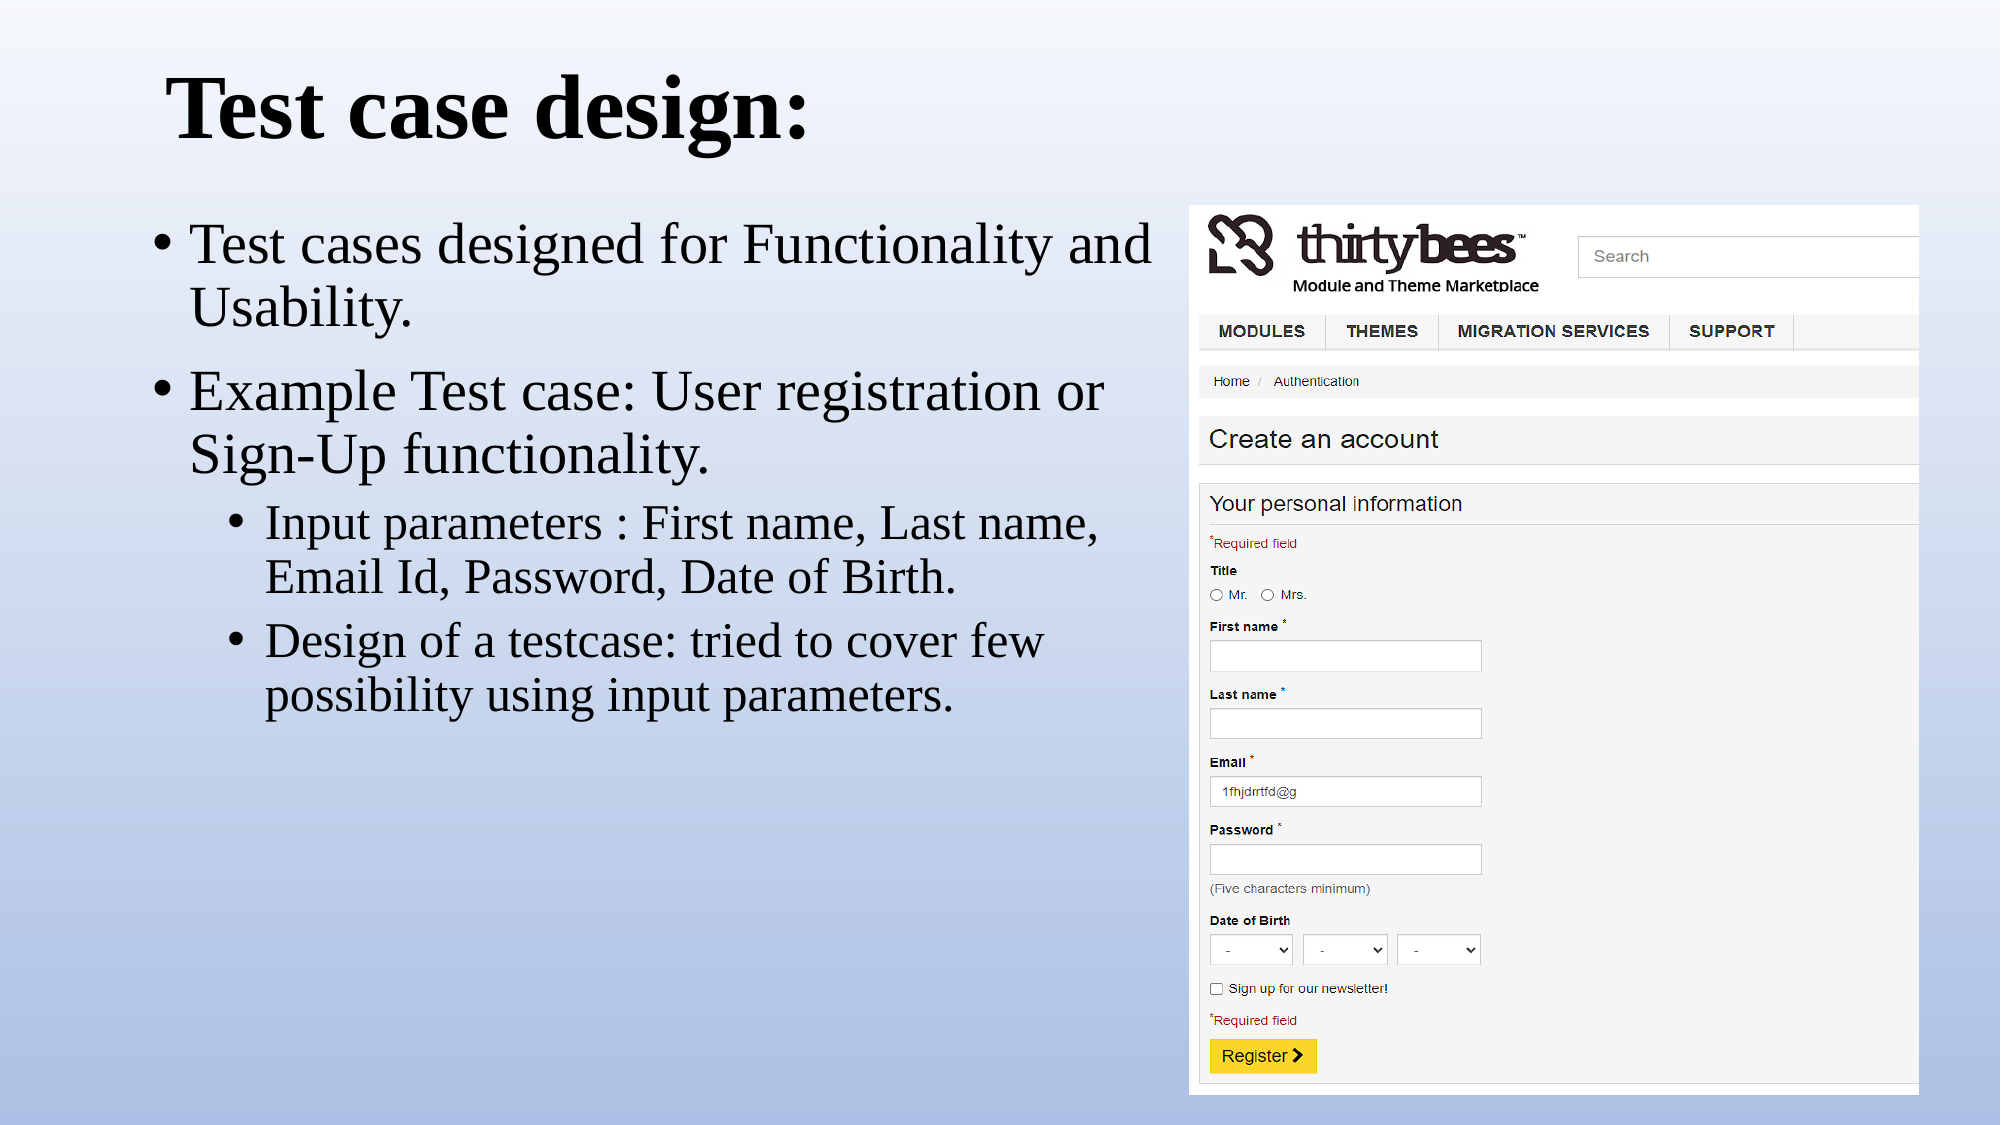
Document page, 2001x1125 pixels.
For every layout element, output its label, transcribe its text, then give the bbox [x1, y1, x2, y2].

list Test cases designed for Functionality and Usability. Example Test case: User registration or Sign-Up functionality. Input parameters : First name, Last name, Email Id, Password, Date of Birth. Design of a testcase: tried to cover few possibility using input parameters. [137, 205, 1189, 1095]
picture [1189, 205, 1919, 1095]
title Test case design: [0, 0, 1725, 218]
